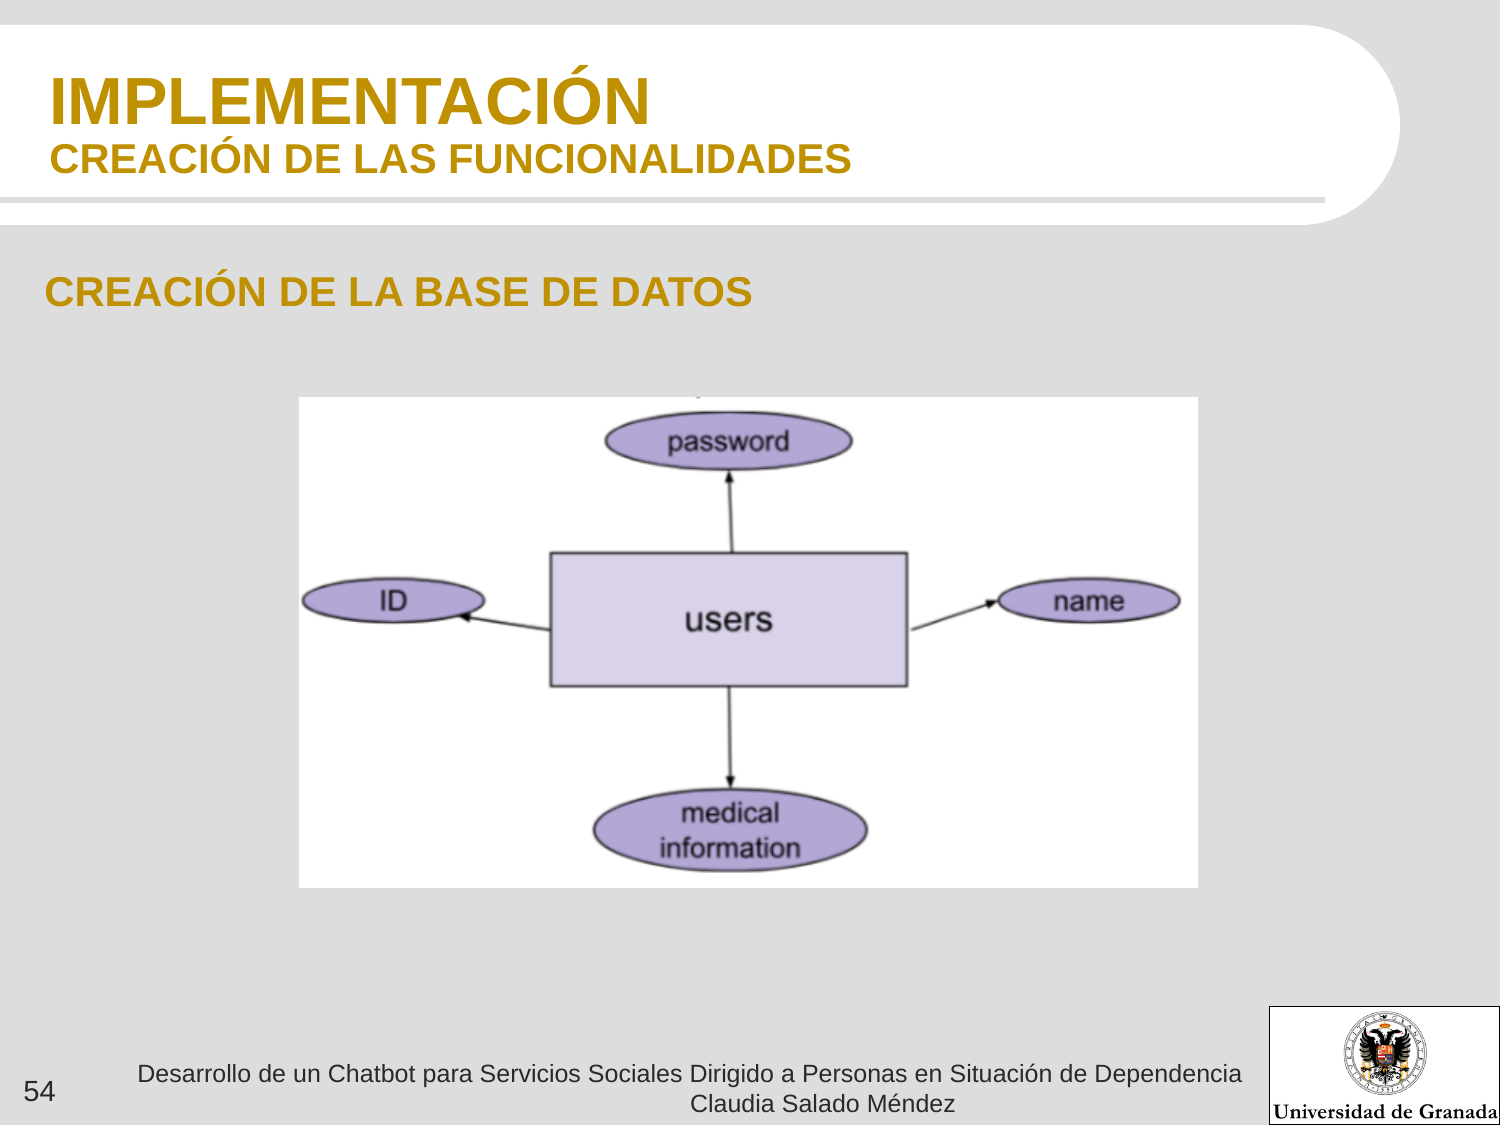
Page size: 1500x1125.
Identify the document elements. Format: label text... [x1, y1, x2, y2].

text_box ‹#› [0, 1064, 71, 1125]
list CREACIÓN DE LA BASE DE DATOS [29, 262, 1468, 1024]
picture [298, 397, 1199, 888]
text_box Desarrollo de un Chatbot para Servicios Sociales Dirigido a Personas en Situación de Dependencia Claudia Salado Méndez [121, 1048, 1269, 1125]
picture [1269, 1006, 1500, 1125]
title IMPLEMENTACIÓN CREACIÓN DE LAS FUNCIONALIDADES [34, 55, 1347, 186]
